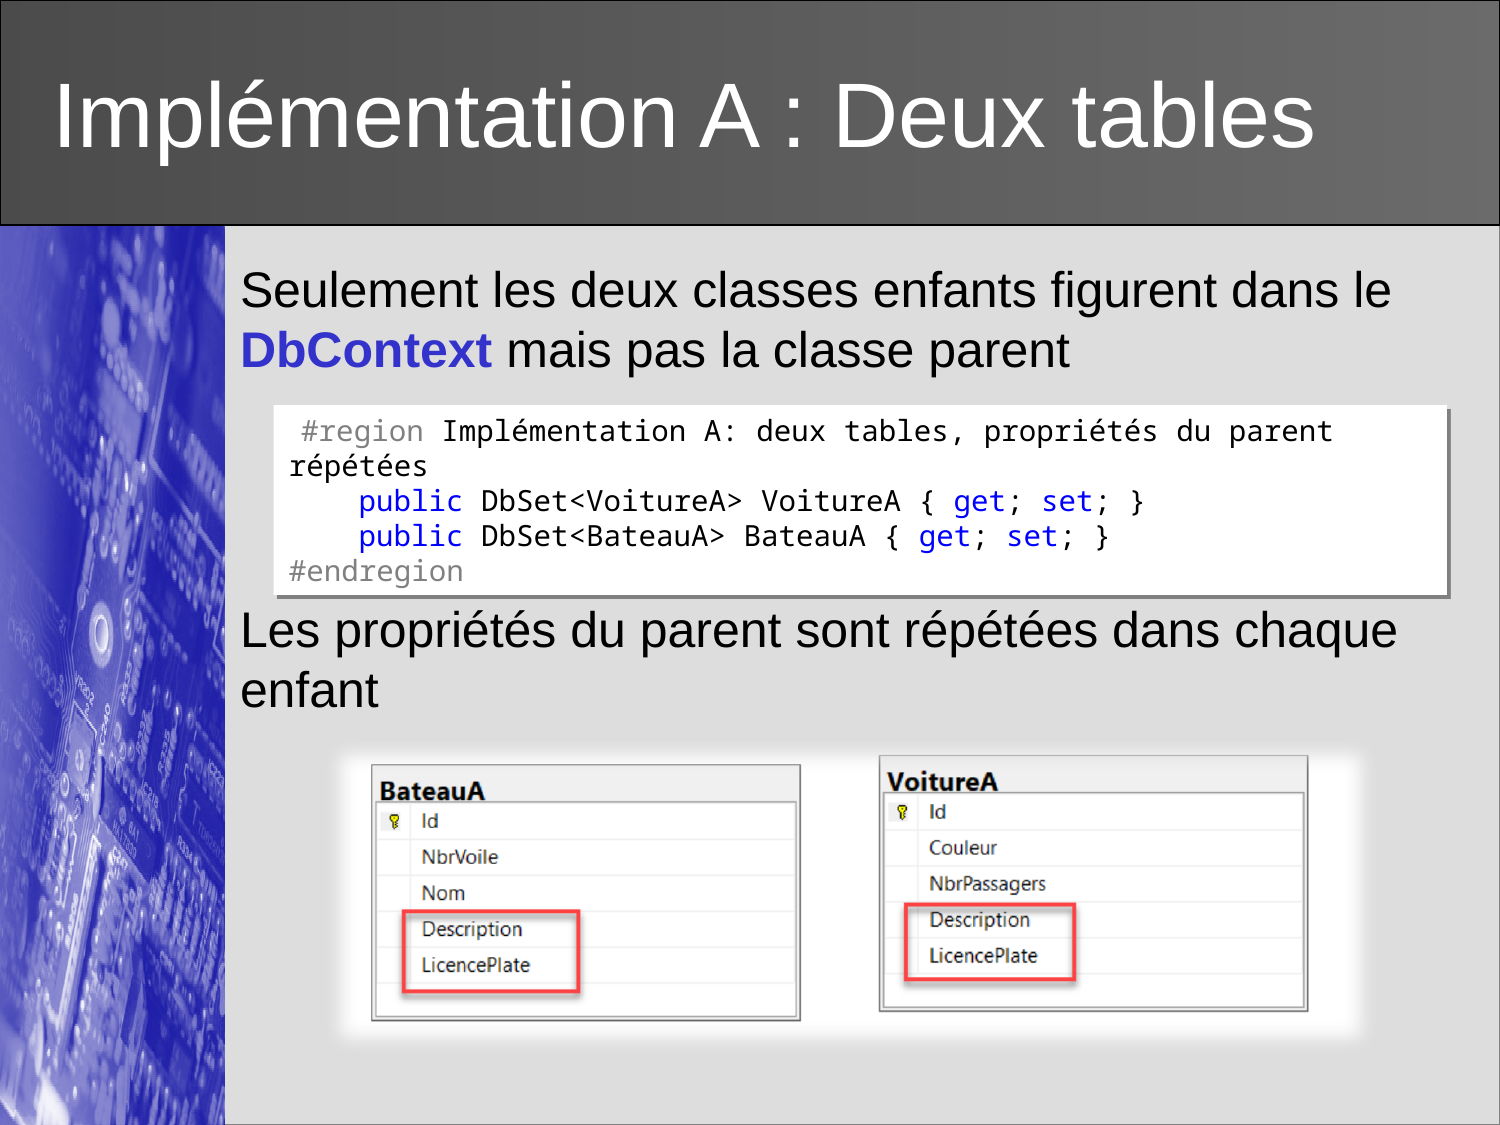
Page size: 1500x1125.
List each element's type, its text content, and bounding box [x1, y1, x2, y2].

picture [323, 737, 1377, 1054]
list Seulement les deux classes enfants figurent dans le DbContext mais pas la classe parent Les propriétés du parent sont répétées dans chaque enfant [225, 249, 1475, 1000]
title Implémentation A : Deux tables [37, 16, 1463, 205]
text_box #region Implémentation A: deux tables, propriétés du parent répétées public DbSet<VoitureA> VoitureA { get; set; } public DbSet<BateauA> BateauA { get; set; } #endregion [273, 405, 1447, 595]
